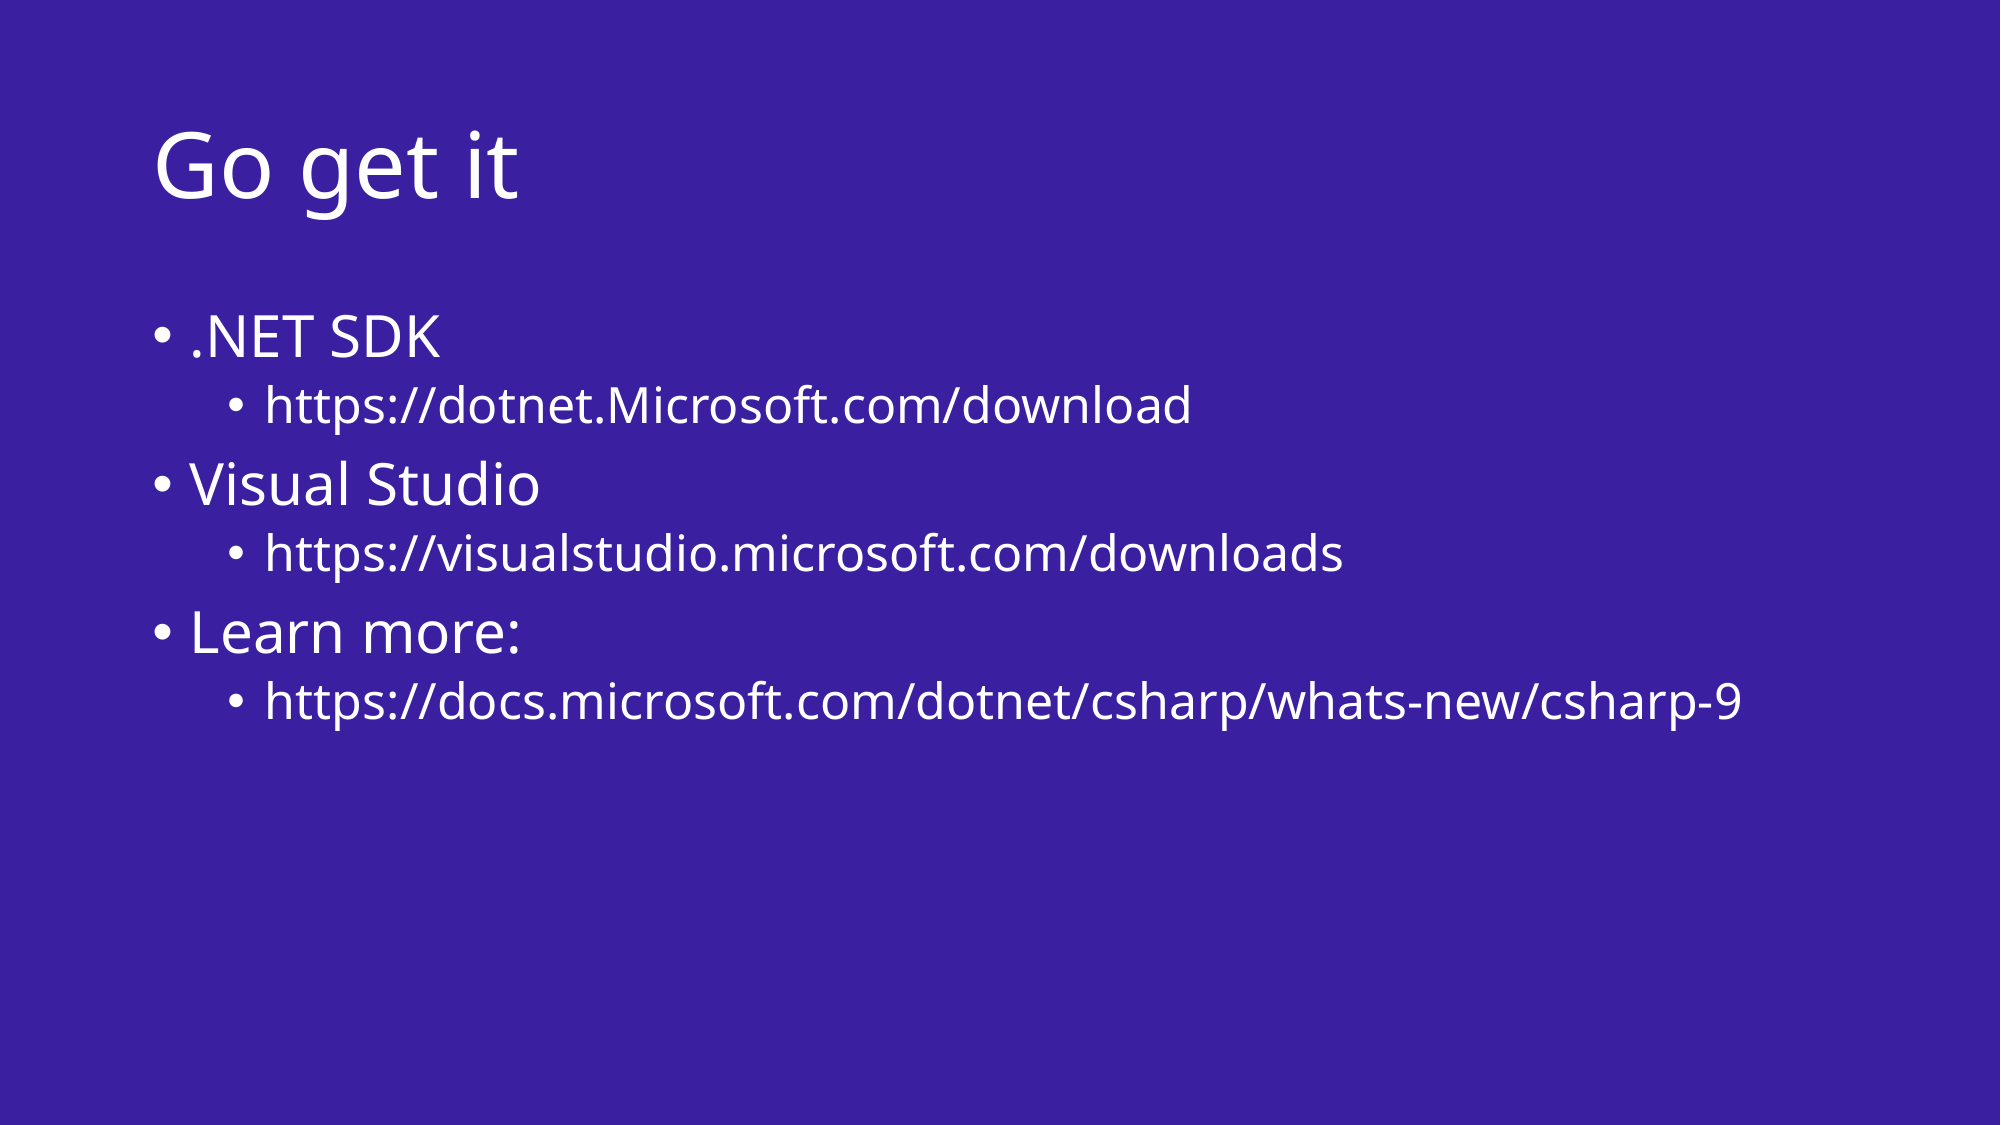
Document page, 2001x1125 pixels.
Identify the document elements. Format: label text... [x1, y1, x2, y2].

title Go get it [137, 59, 1863, 278]
list .NET SDK https://dotnet.Microsoft.com/download Visual Studio https://visualstudio.microsoft.com/downloads Learn more: https://docs.microsoft.com/dotnet/csharp/whats-new/csharp-9 [137, 299, 1863, 1014]
